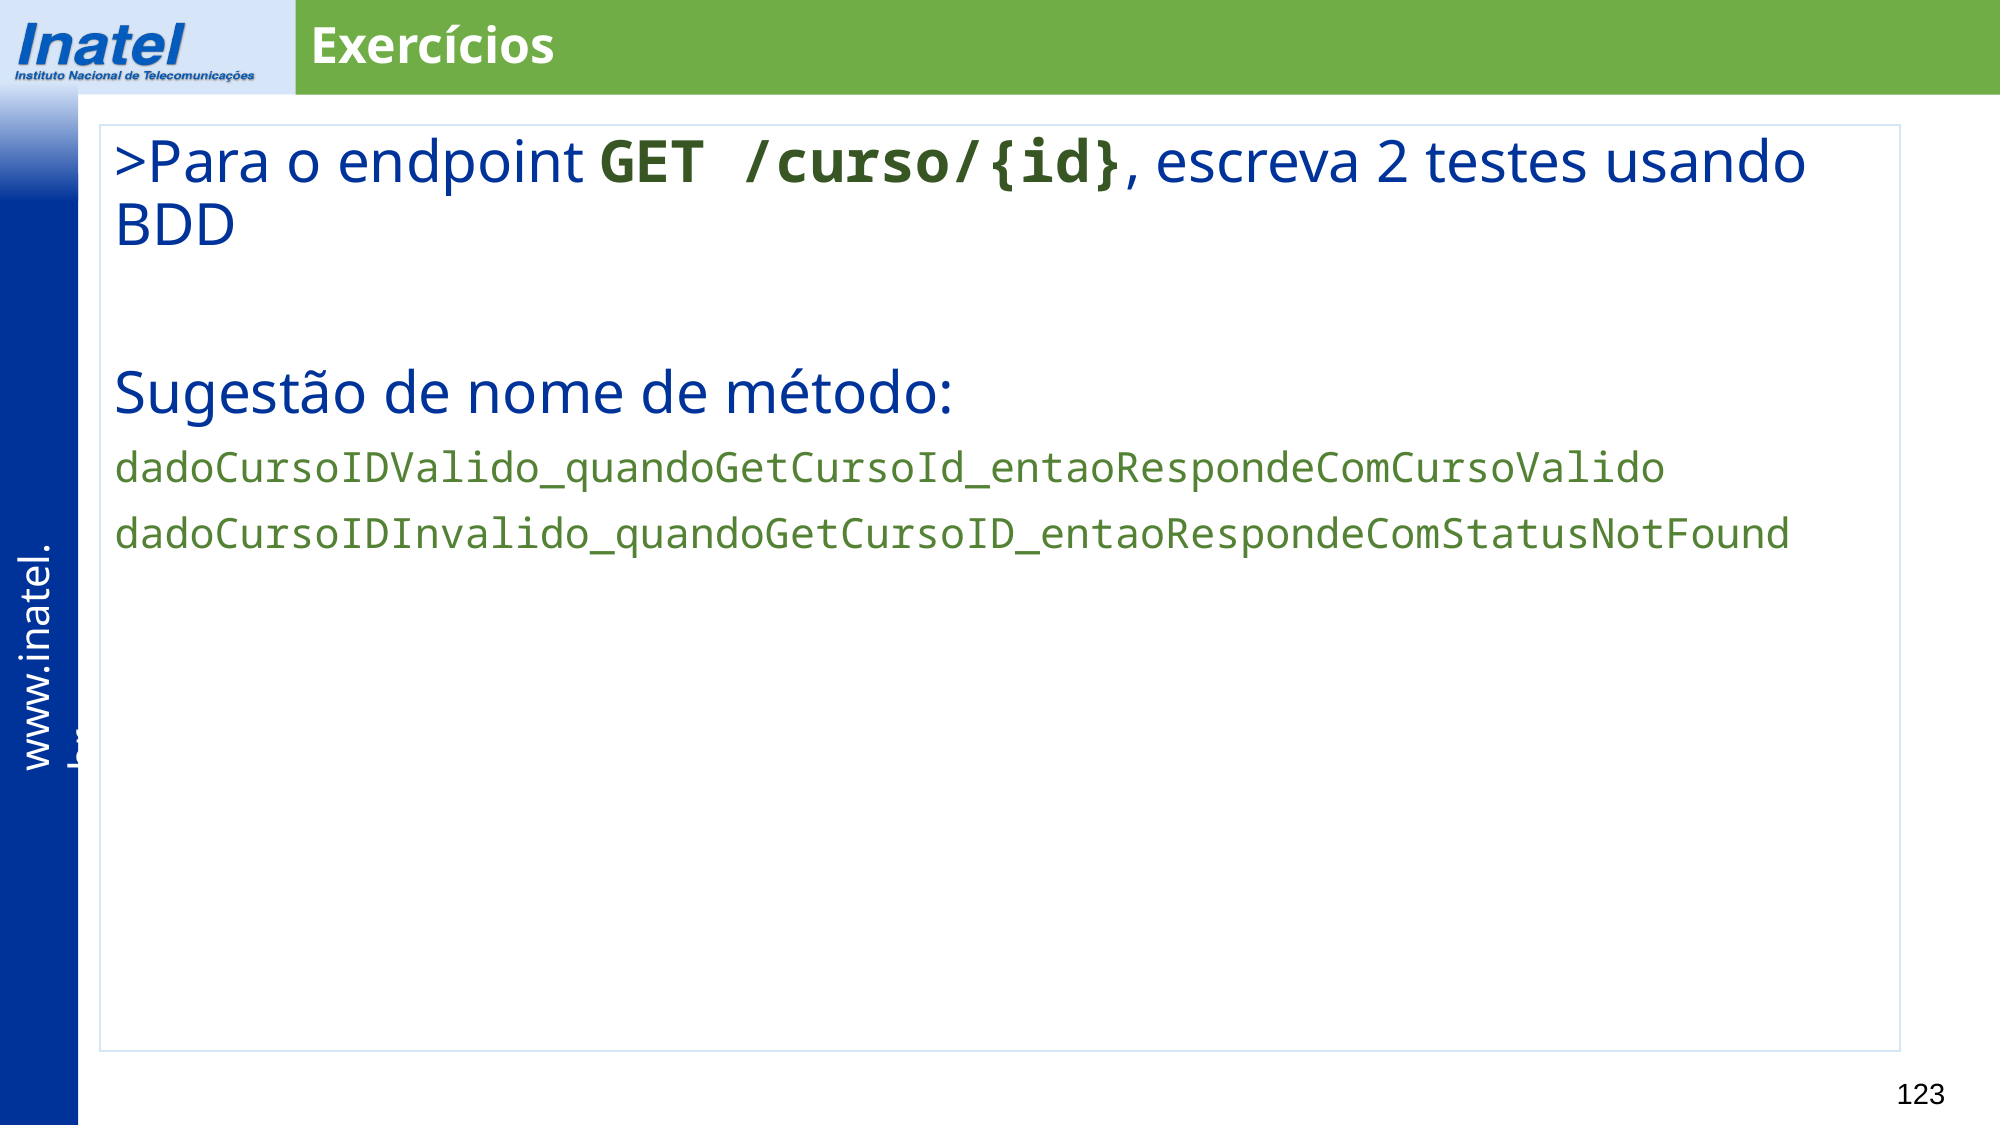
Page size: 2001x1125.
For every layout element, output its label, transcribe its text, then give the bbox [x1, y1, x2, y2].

text_box Exercícios [295, 0, 2000, 96]
text_box >Para o endpoint GET /curso/{id}, escreva 2 testes usando BDD Sugestão de nome de método: dadoCursoIDValido_quandoGetCursoId_entaoRespondeComCursoValido dadoCursoIDInvalido_quandoGetCursoID_entaoRespondeComStatusNotFound [99, 124, 1901, 1052]
picture [12, 20, 258, 85]
